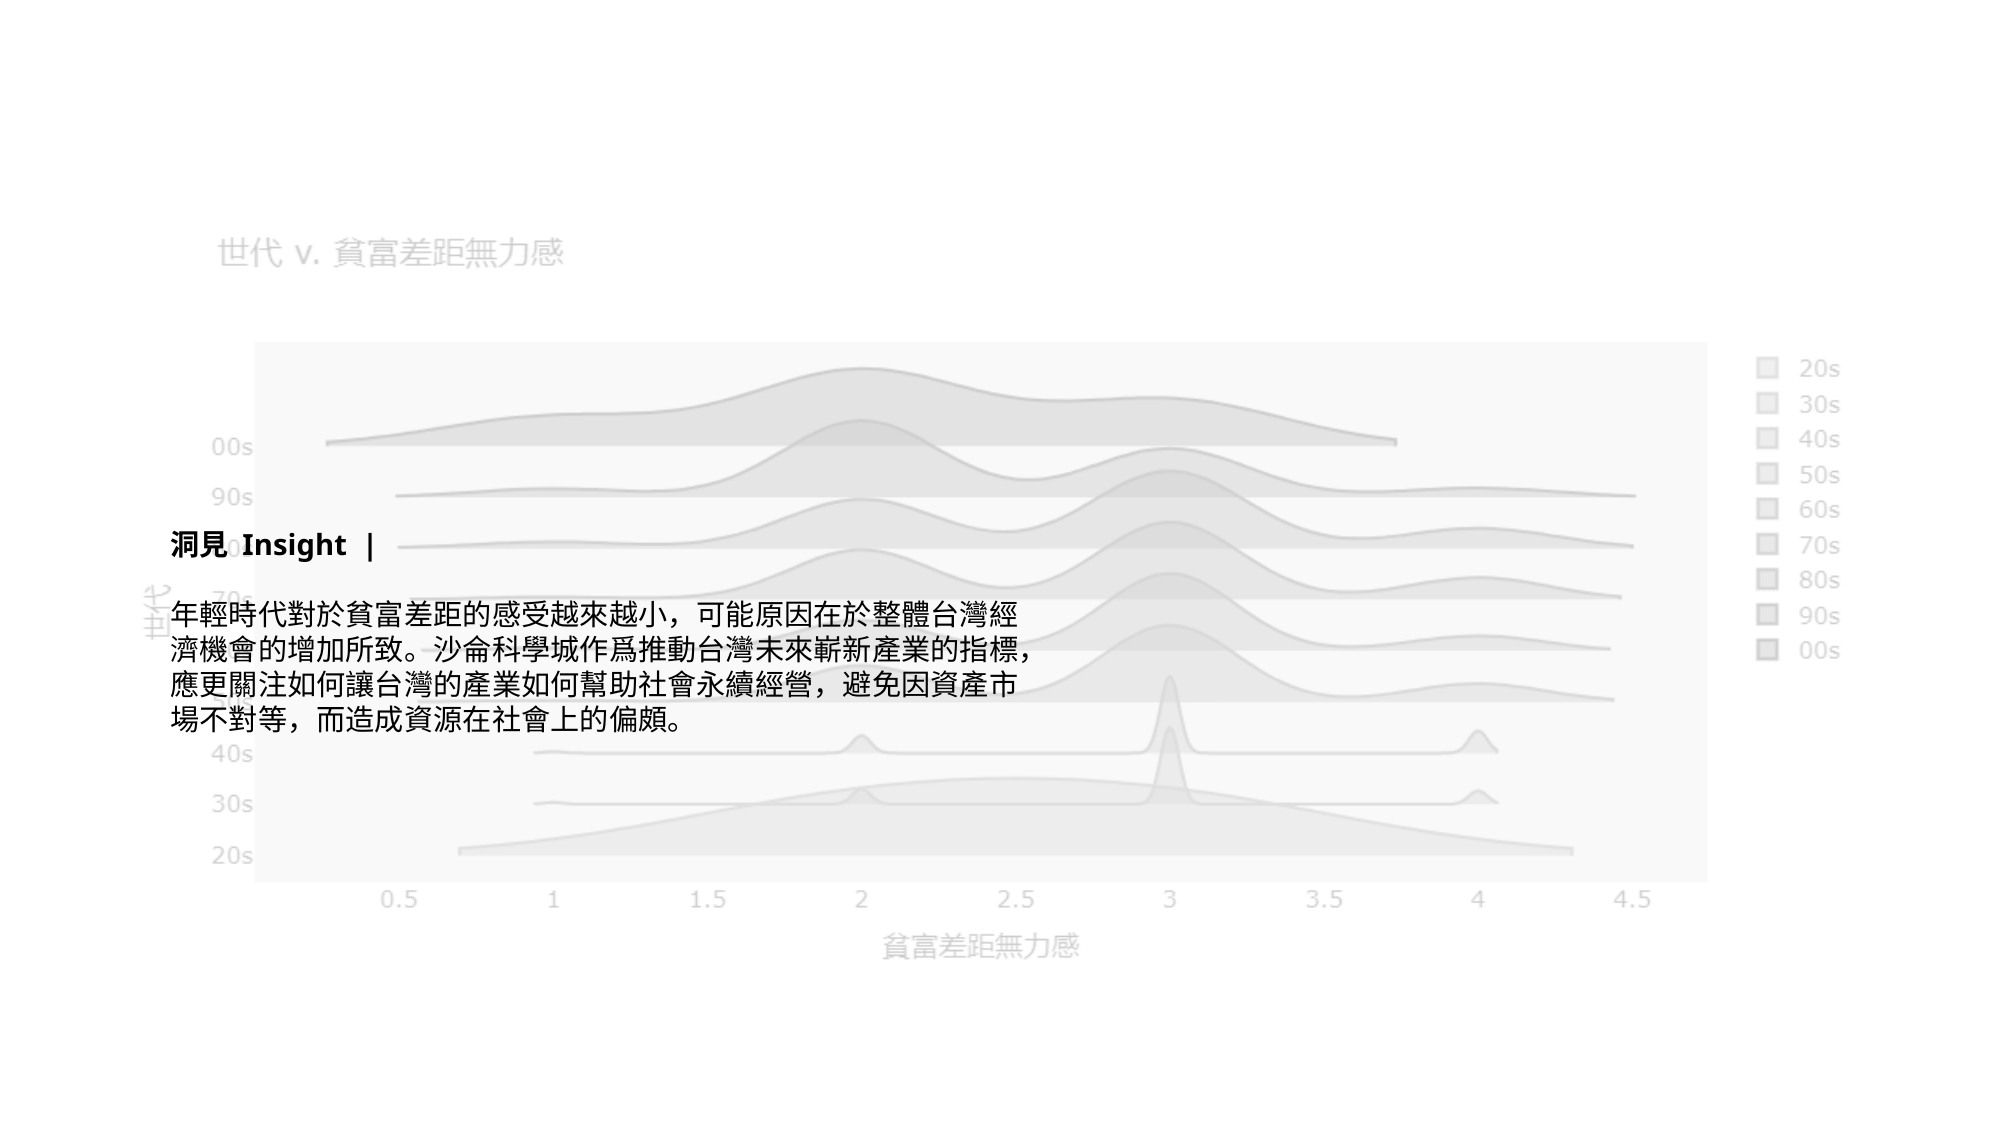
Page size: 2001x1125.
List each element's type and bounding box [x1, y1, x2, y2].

picture [130, 186, 1870, 1008]
